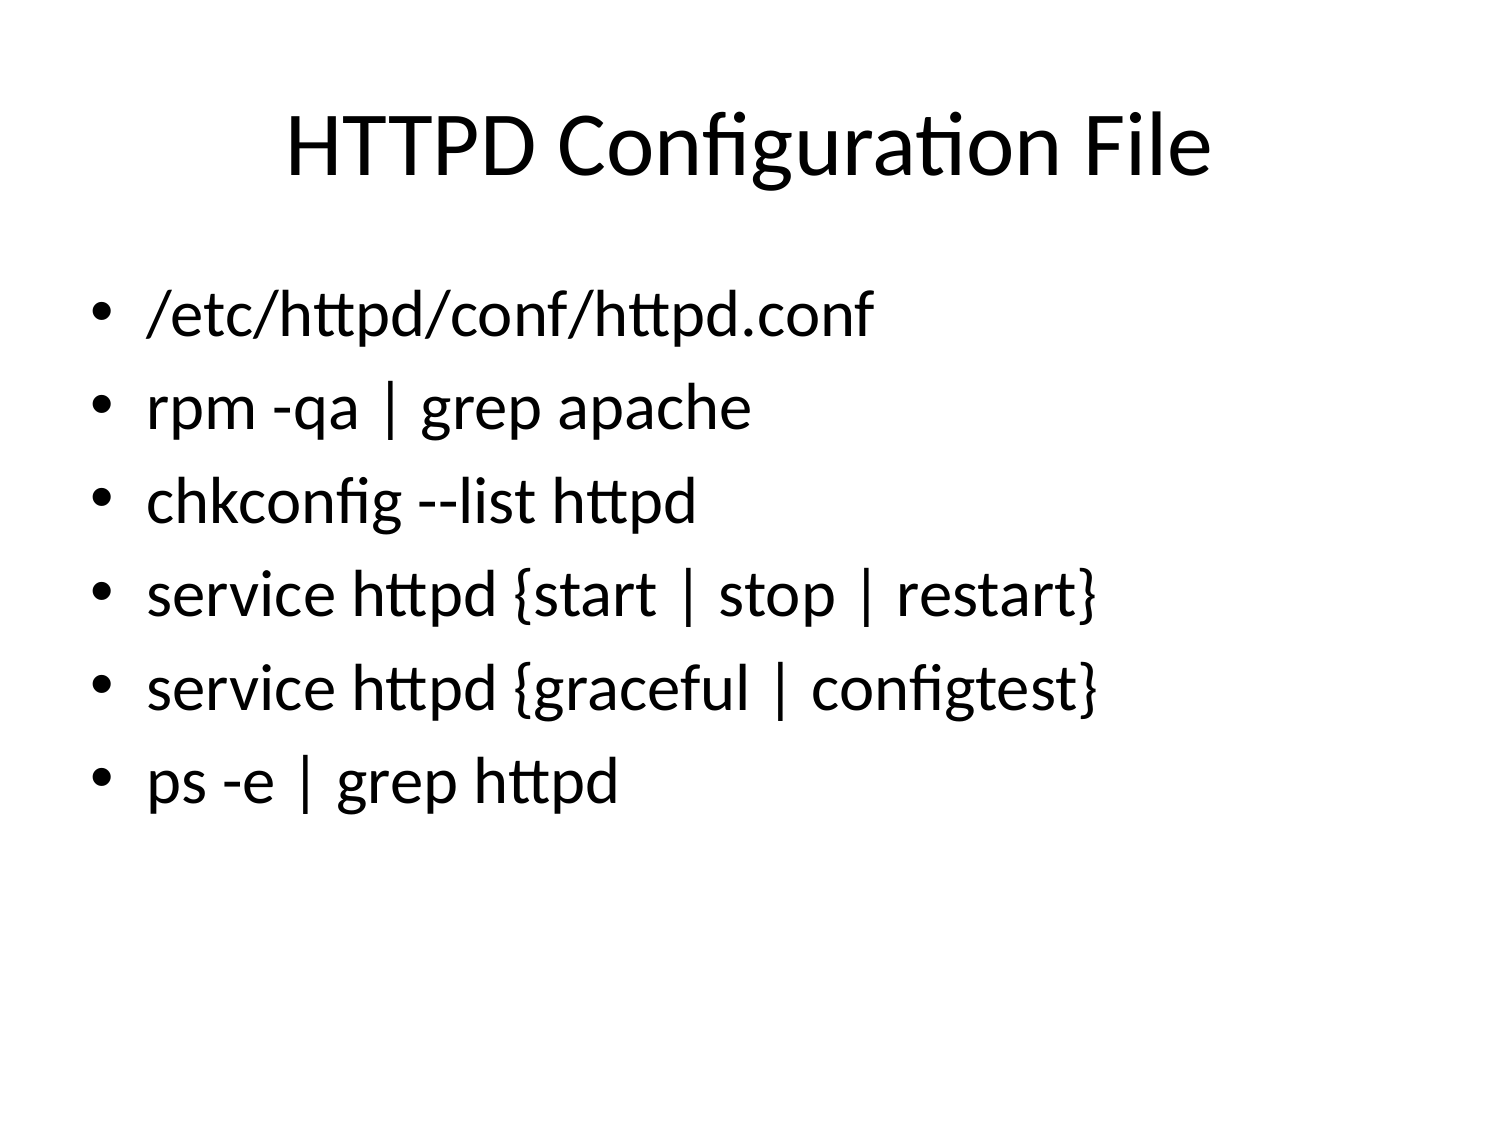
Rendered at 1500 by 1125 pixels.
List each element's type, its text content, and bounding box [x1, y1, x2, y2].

title HTTPD Configuration File [74, 44, 1426, 233]
list /etc/httpd/conf/httpd.conf rpm -qa | grep apache chkconfig --list httpd service httpd {start | stop | restart} service httpd {graceful | configtest} ps -e | grep httpd [74, 262, 1426, 1006]
